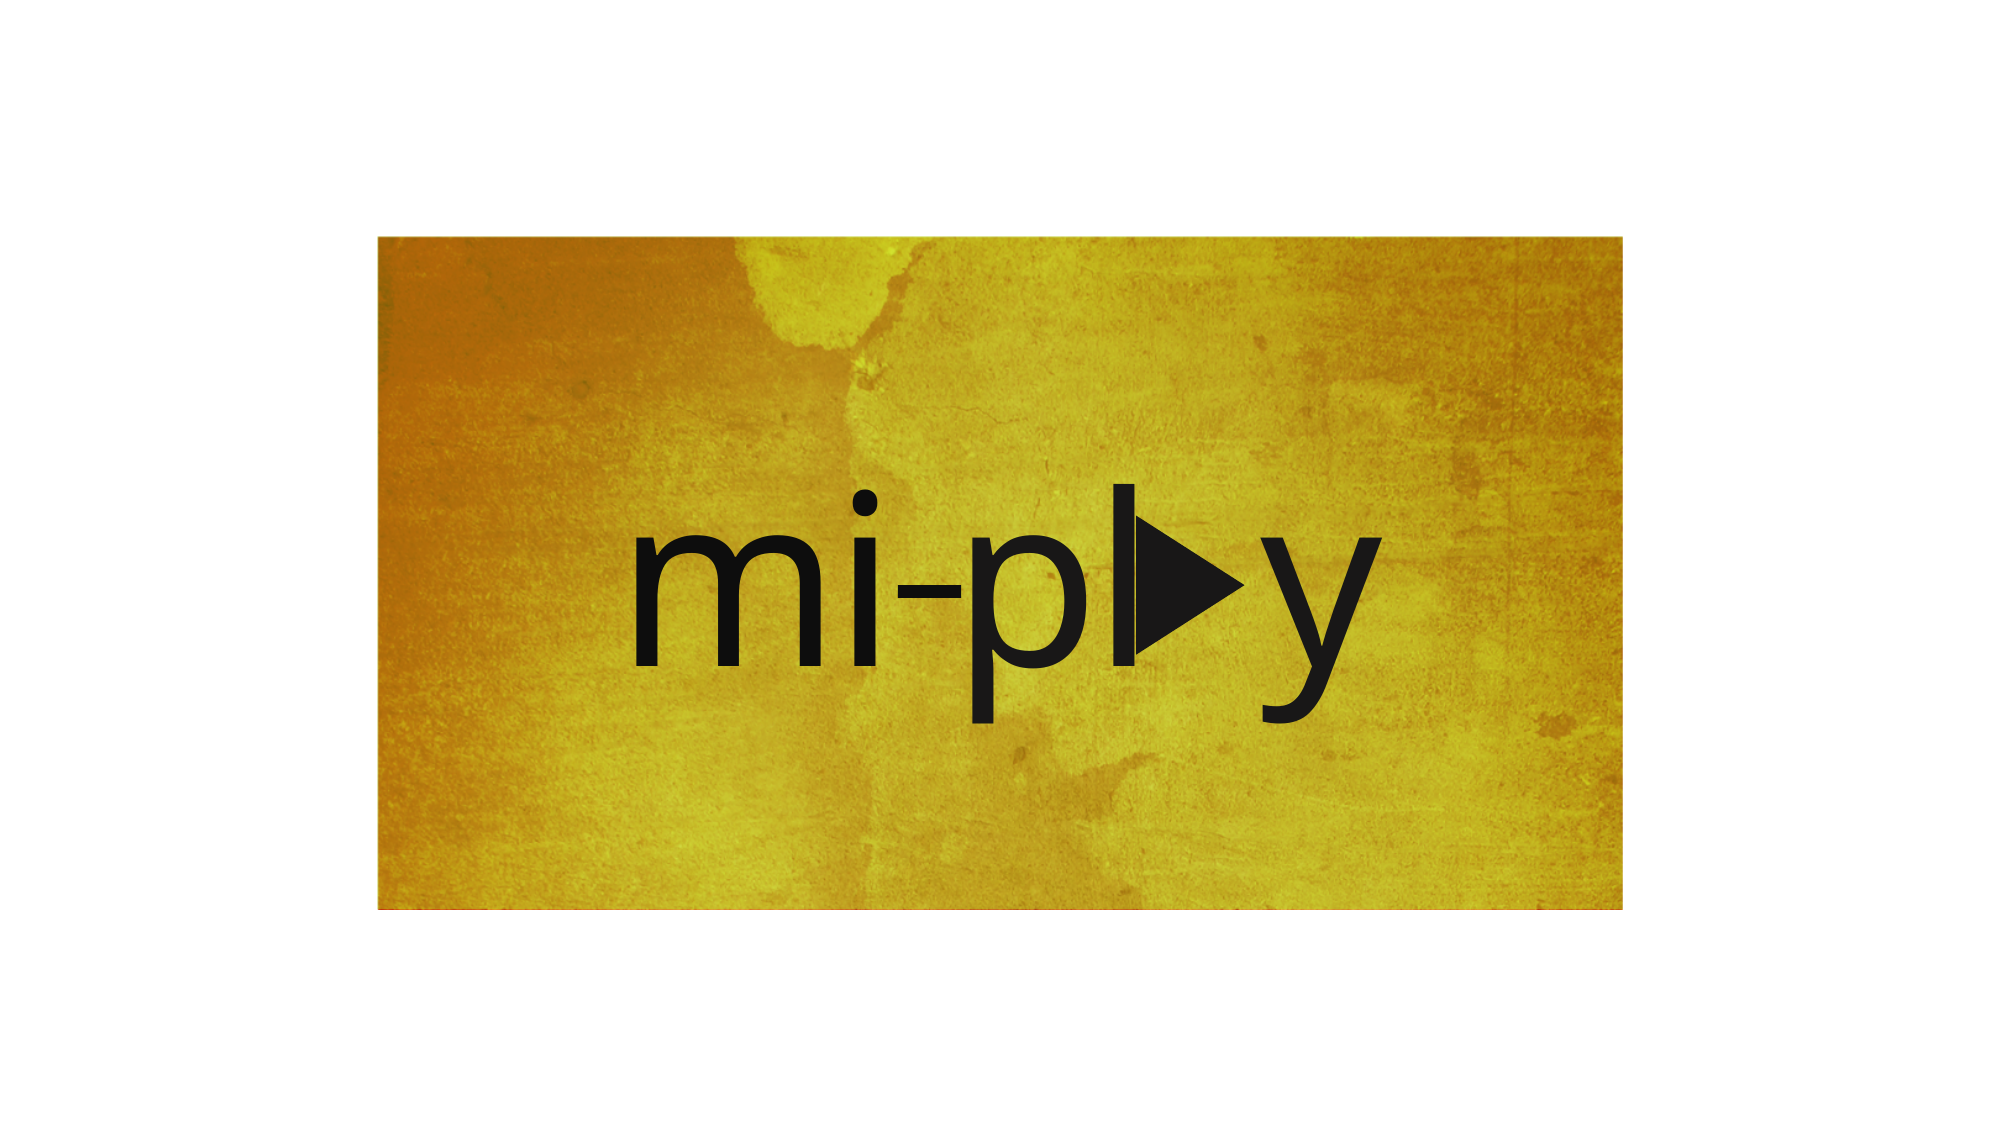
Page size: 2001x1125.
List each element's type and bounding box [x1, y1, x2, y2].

text_box [1337, 235, 1624, 910]
picture [663, 0, 1337, 419]
text_box [376, 235, 663, 910]
text_box [635, 419, 1365, 726]
picture [663, 726, 1337, 1125]
